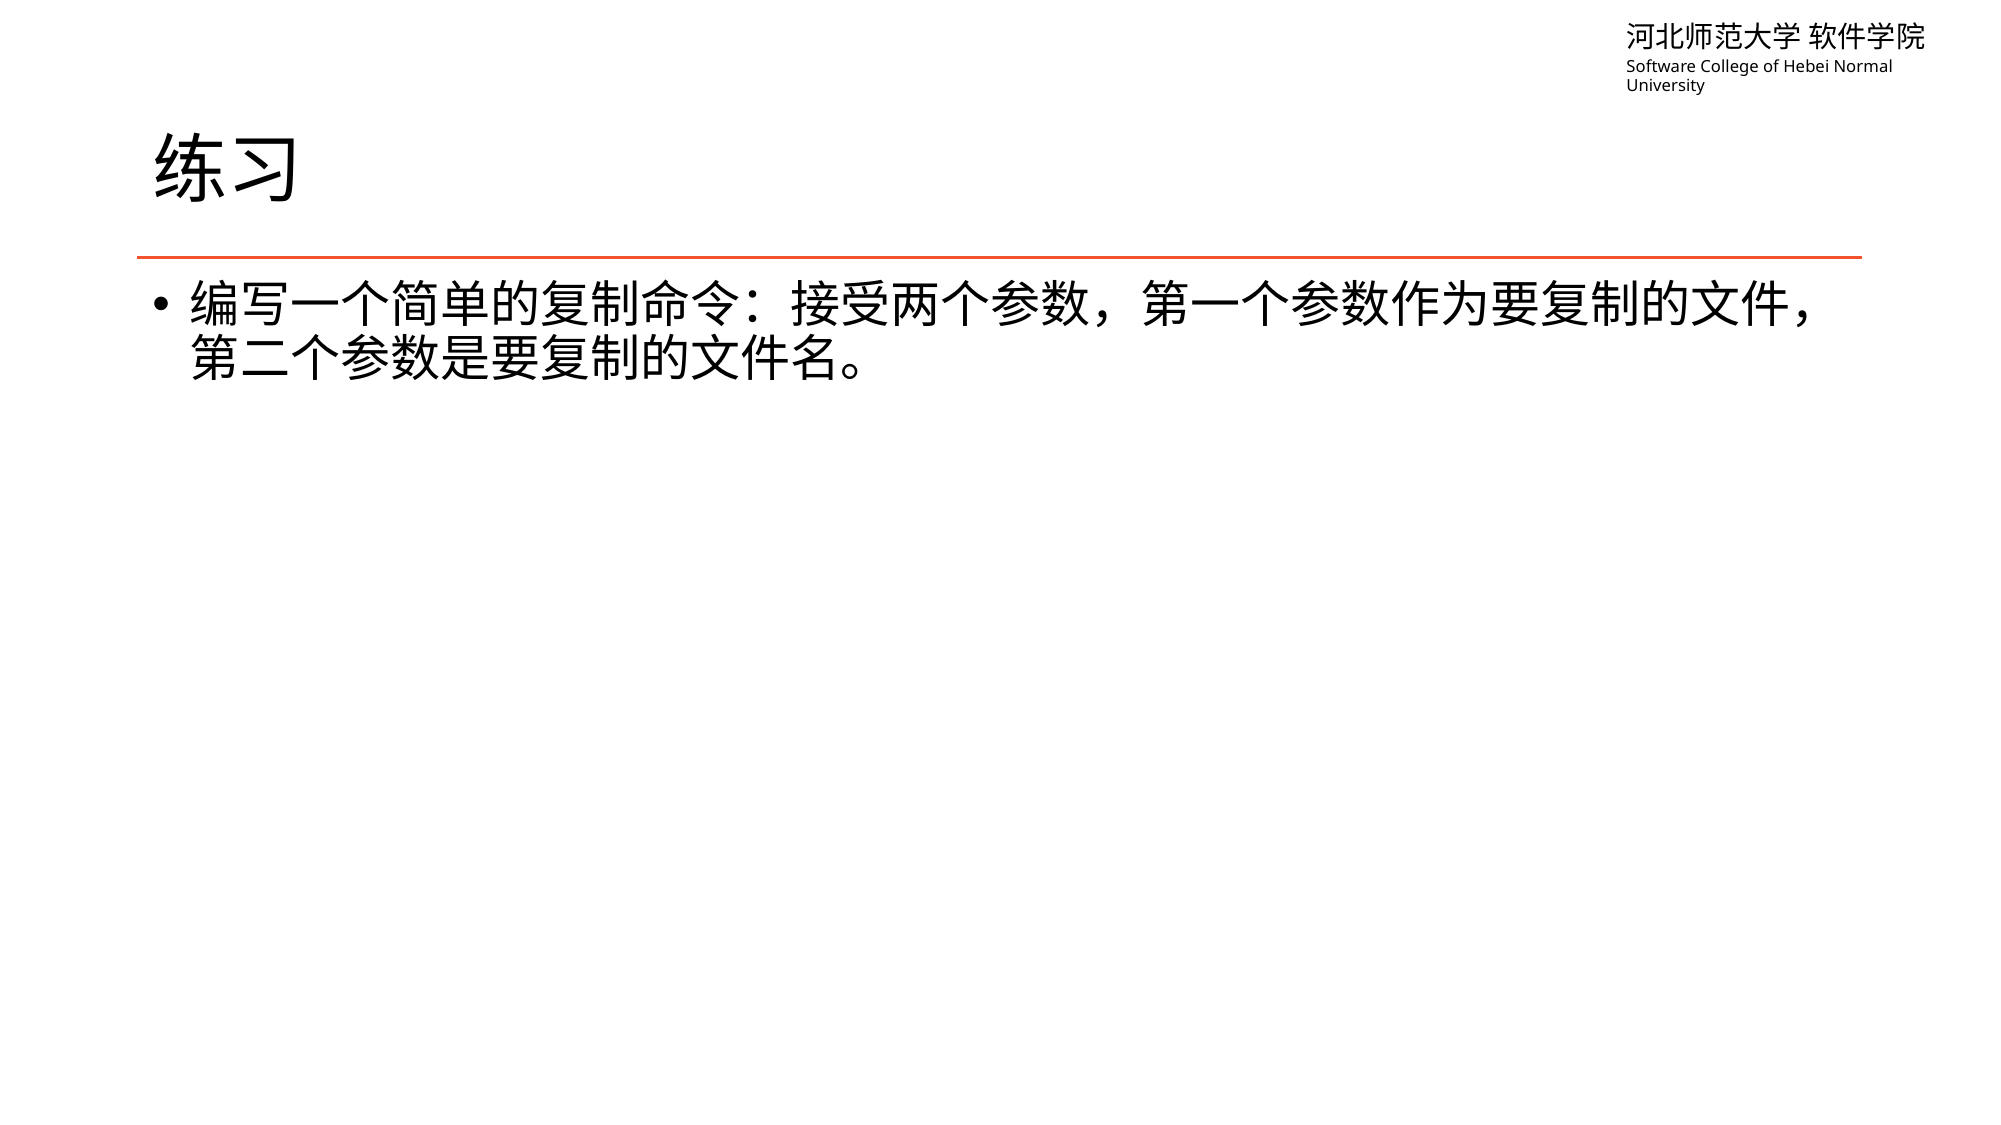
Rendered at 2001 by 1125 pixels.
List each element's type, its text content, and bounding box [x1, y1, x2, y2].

list 编写一个简单的复制命令：接受两个参数，第一个参数作为要复制的文件，第二个参数是要复制的文件名。 [137, 271, 1863, 1068]
title 练习 [137, 112, 1863, 233]
